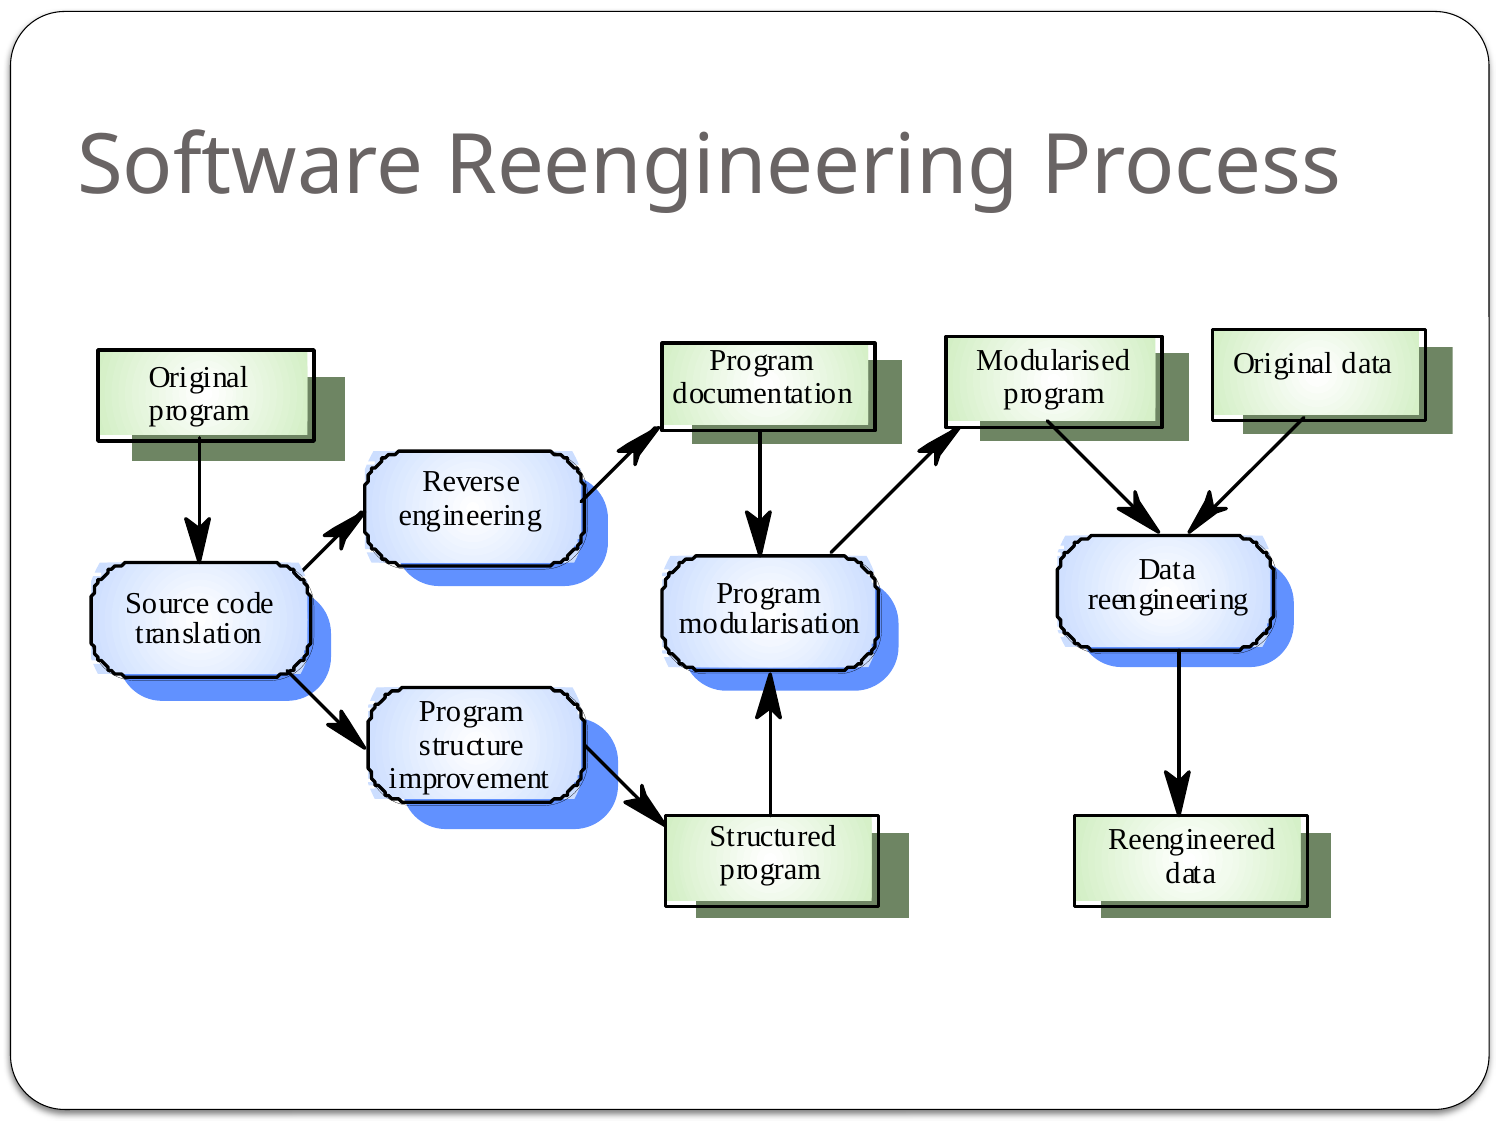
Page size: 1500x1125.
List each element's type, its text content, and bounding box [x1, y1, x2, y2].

picture [87, 326, 1457, 921]
title Software Reengineering Process [62, 37, 1413, 225]
